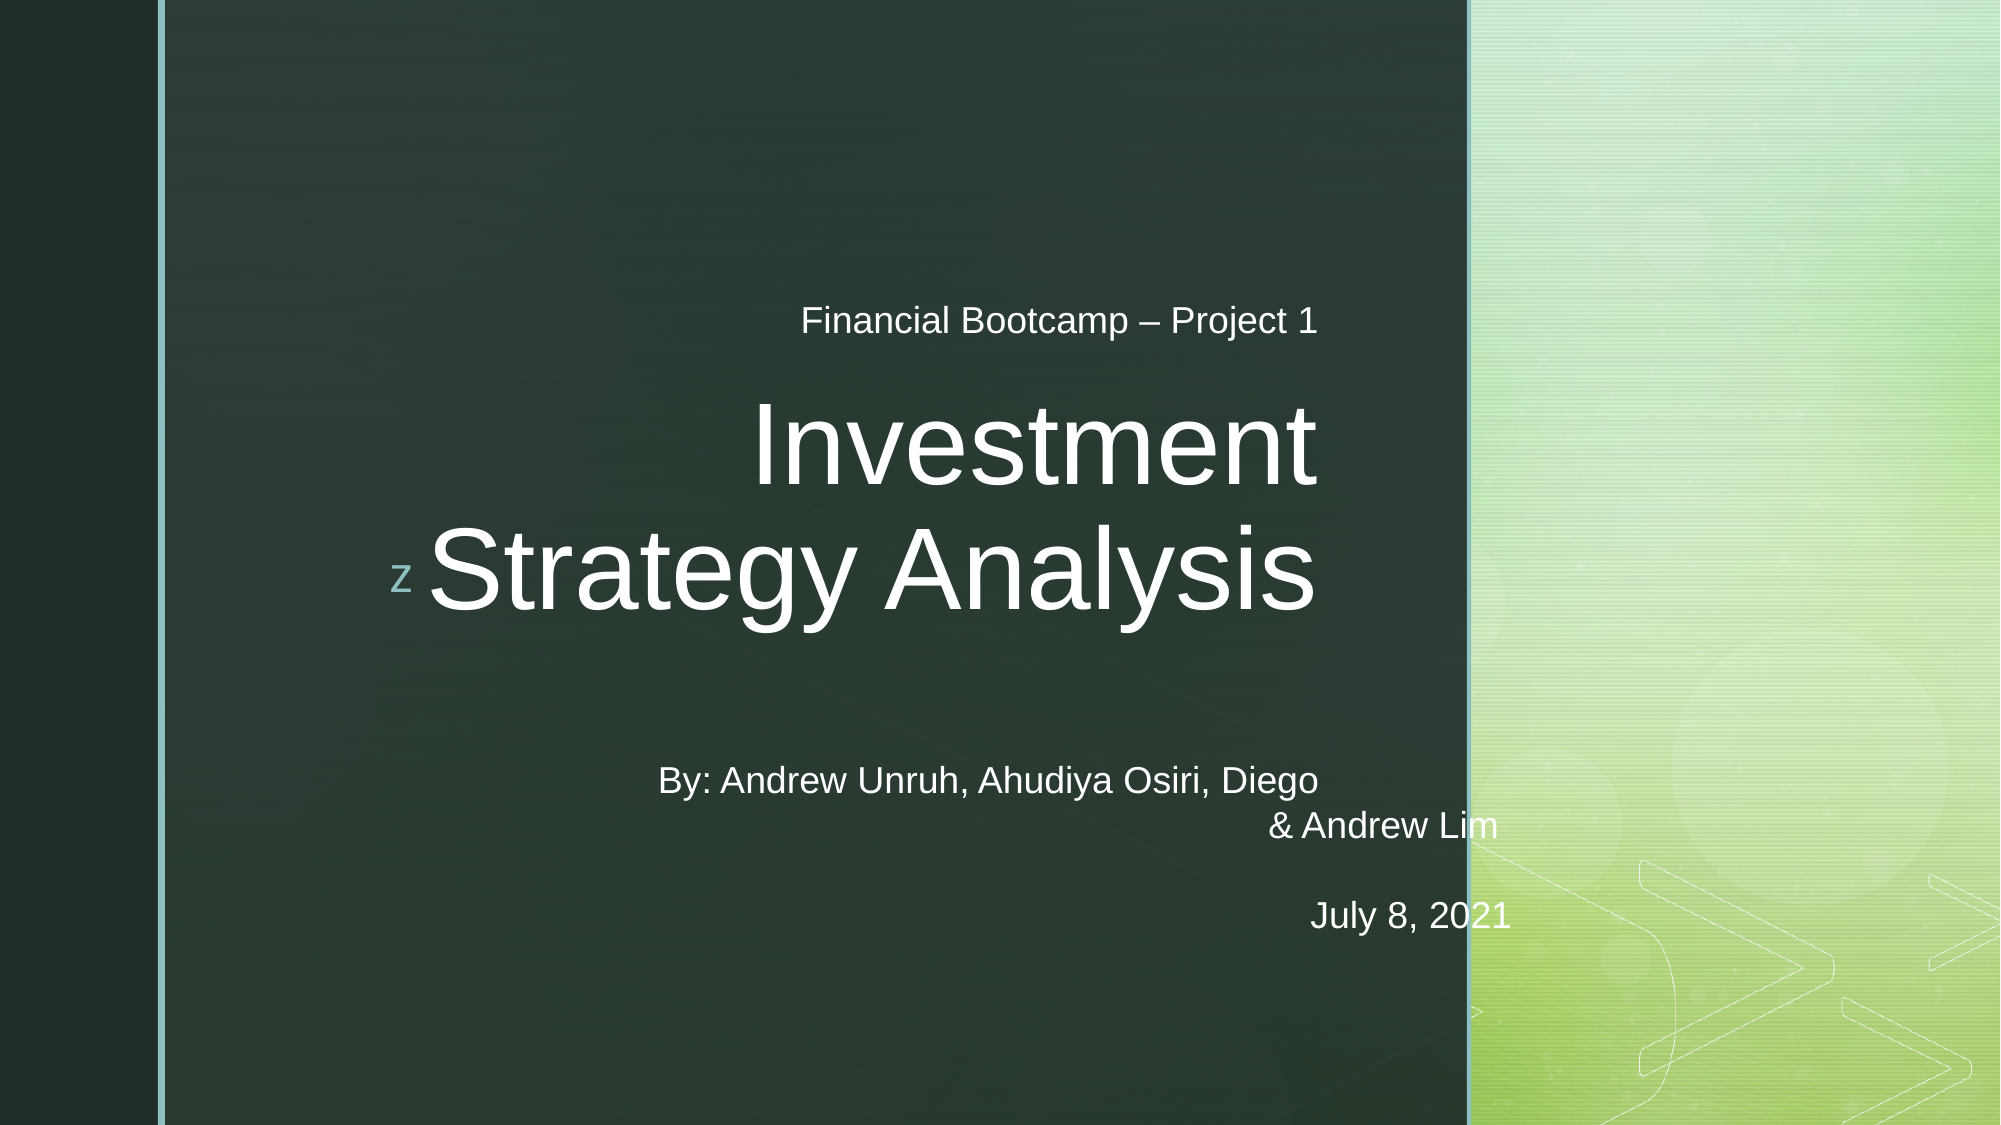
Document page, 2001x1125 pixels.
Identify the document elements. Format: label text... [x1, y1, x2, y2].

text_box By: Andrew Unruh, Ahudiya Osiri, Diego & Andrew Lim July 8, 2021 [643, 748, 1527, 944]
picture [1472, 0, 2001, 1125]
subtitle Financial Bootcamp – Project 1 [454, 157, 1334, 349]
title Investment Strategy Analysis [346, 376, 1334, 749]
